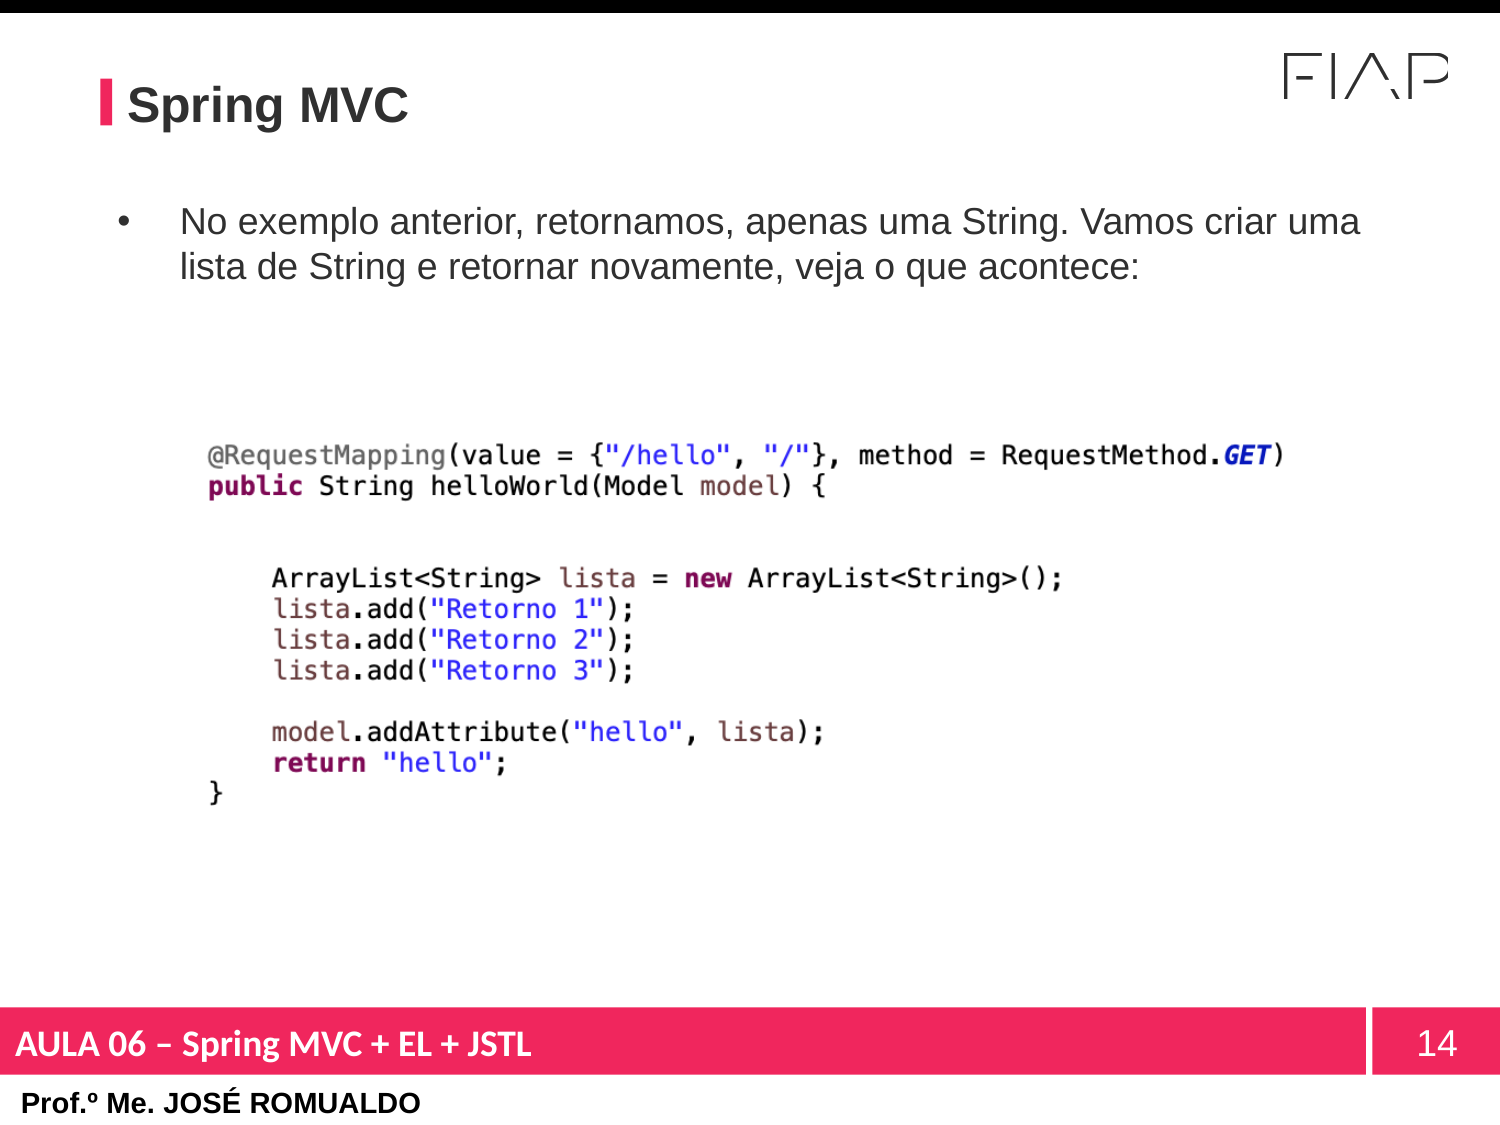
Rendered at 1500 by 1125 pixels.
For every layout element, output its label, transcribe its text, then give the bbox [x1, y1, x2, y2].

list No exemplo anterior, retornamos, apenas uma String. Vamos criar uma lista de String e retornar novamente, veja o que acontece: [89, 182, 1425, 328]
picture [1425, 53, 1448, 99]
title Spring MVC [112, 45, 1425, 161]
picture [180, 427, 1320, 819]
